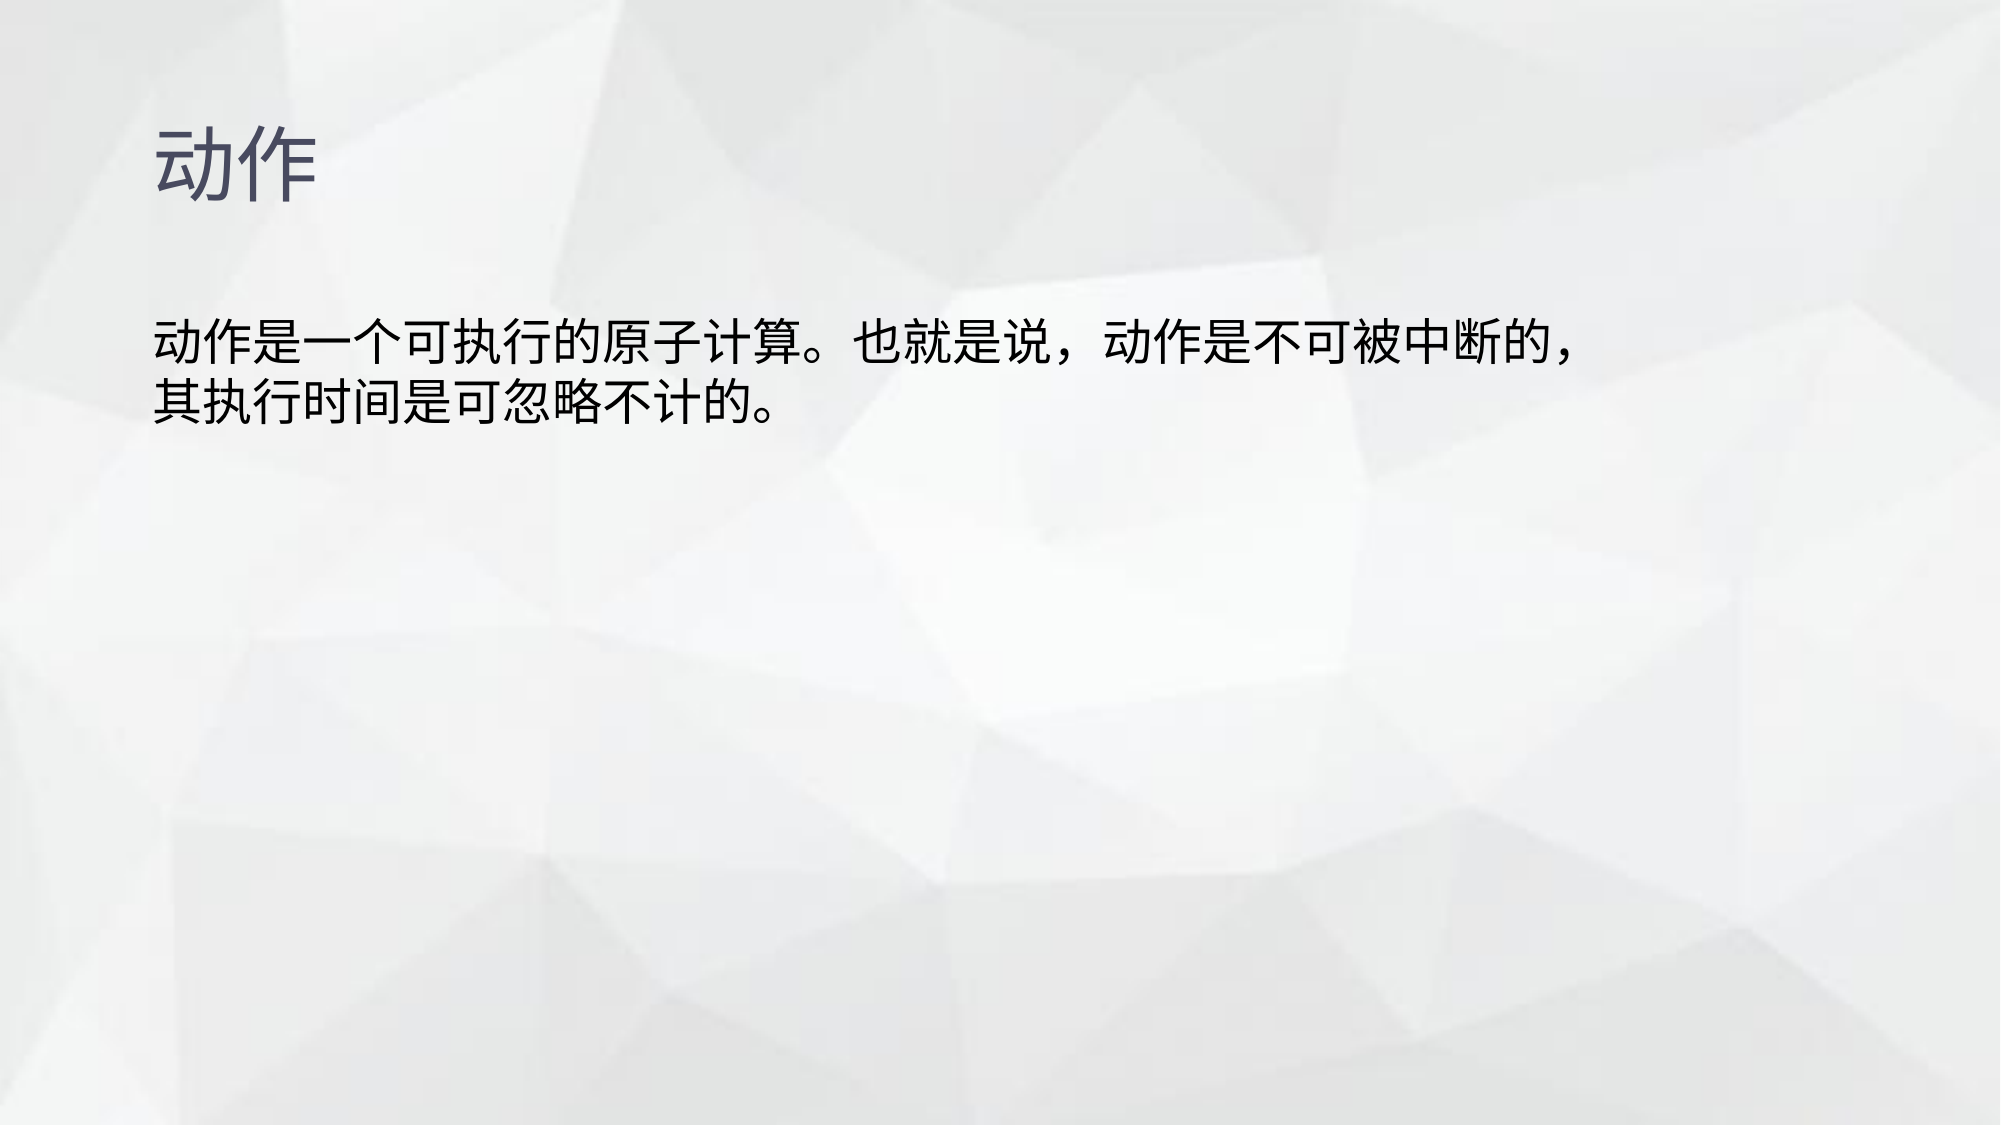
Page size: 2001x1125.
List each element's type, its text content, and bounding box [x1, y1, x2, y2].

picture [0, 0, 2001, 1125]
text_box 动作 [137, 59, 1863, 277]
text_box 动作是一个可执行的原子计算。也就是说，动作是不可被中断的，其执行时间是可忽略不计的。 [137, 302, 1605, 438]
